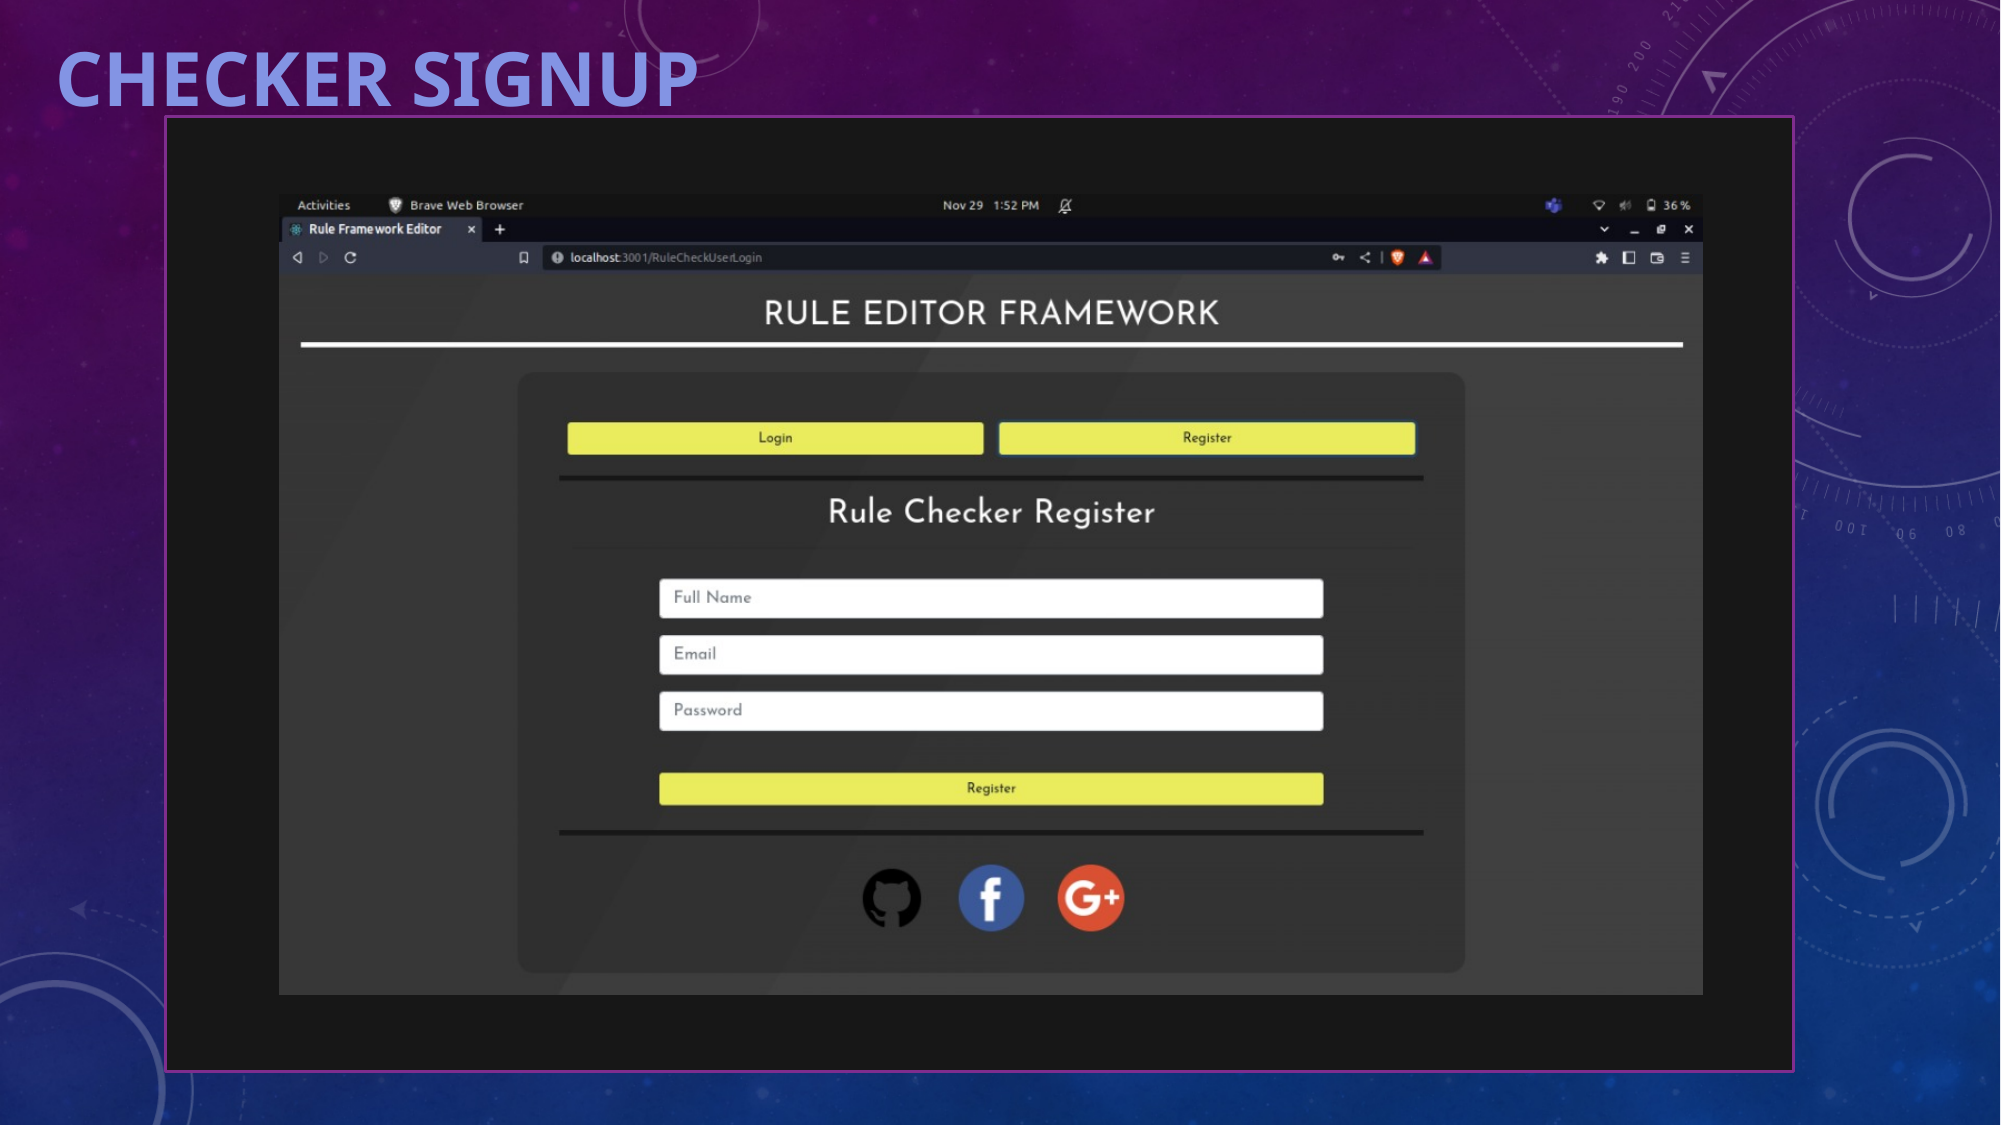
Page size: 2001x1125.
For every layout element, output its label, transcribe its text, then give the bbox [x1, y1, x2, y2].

text_box [164, 115, 1795, 1073]
title CHECKER SIGNUP [40, 21, 1703, 131]
picture [0, 0, 2001, 1125]
